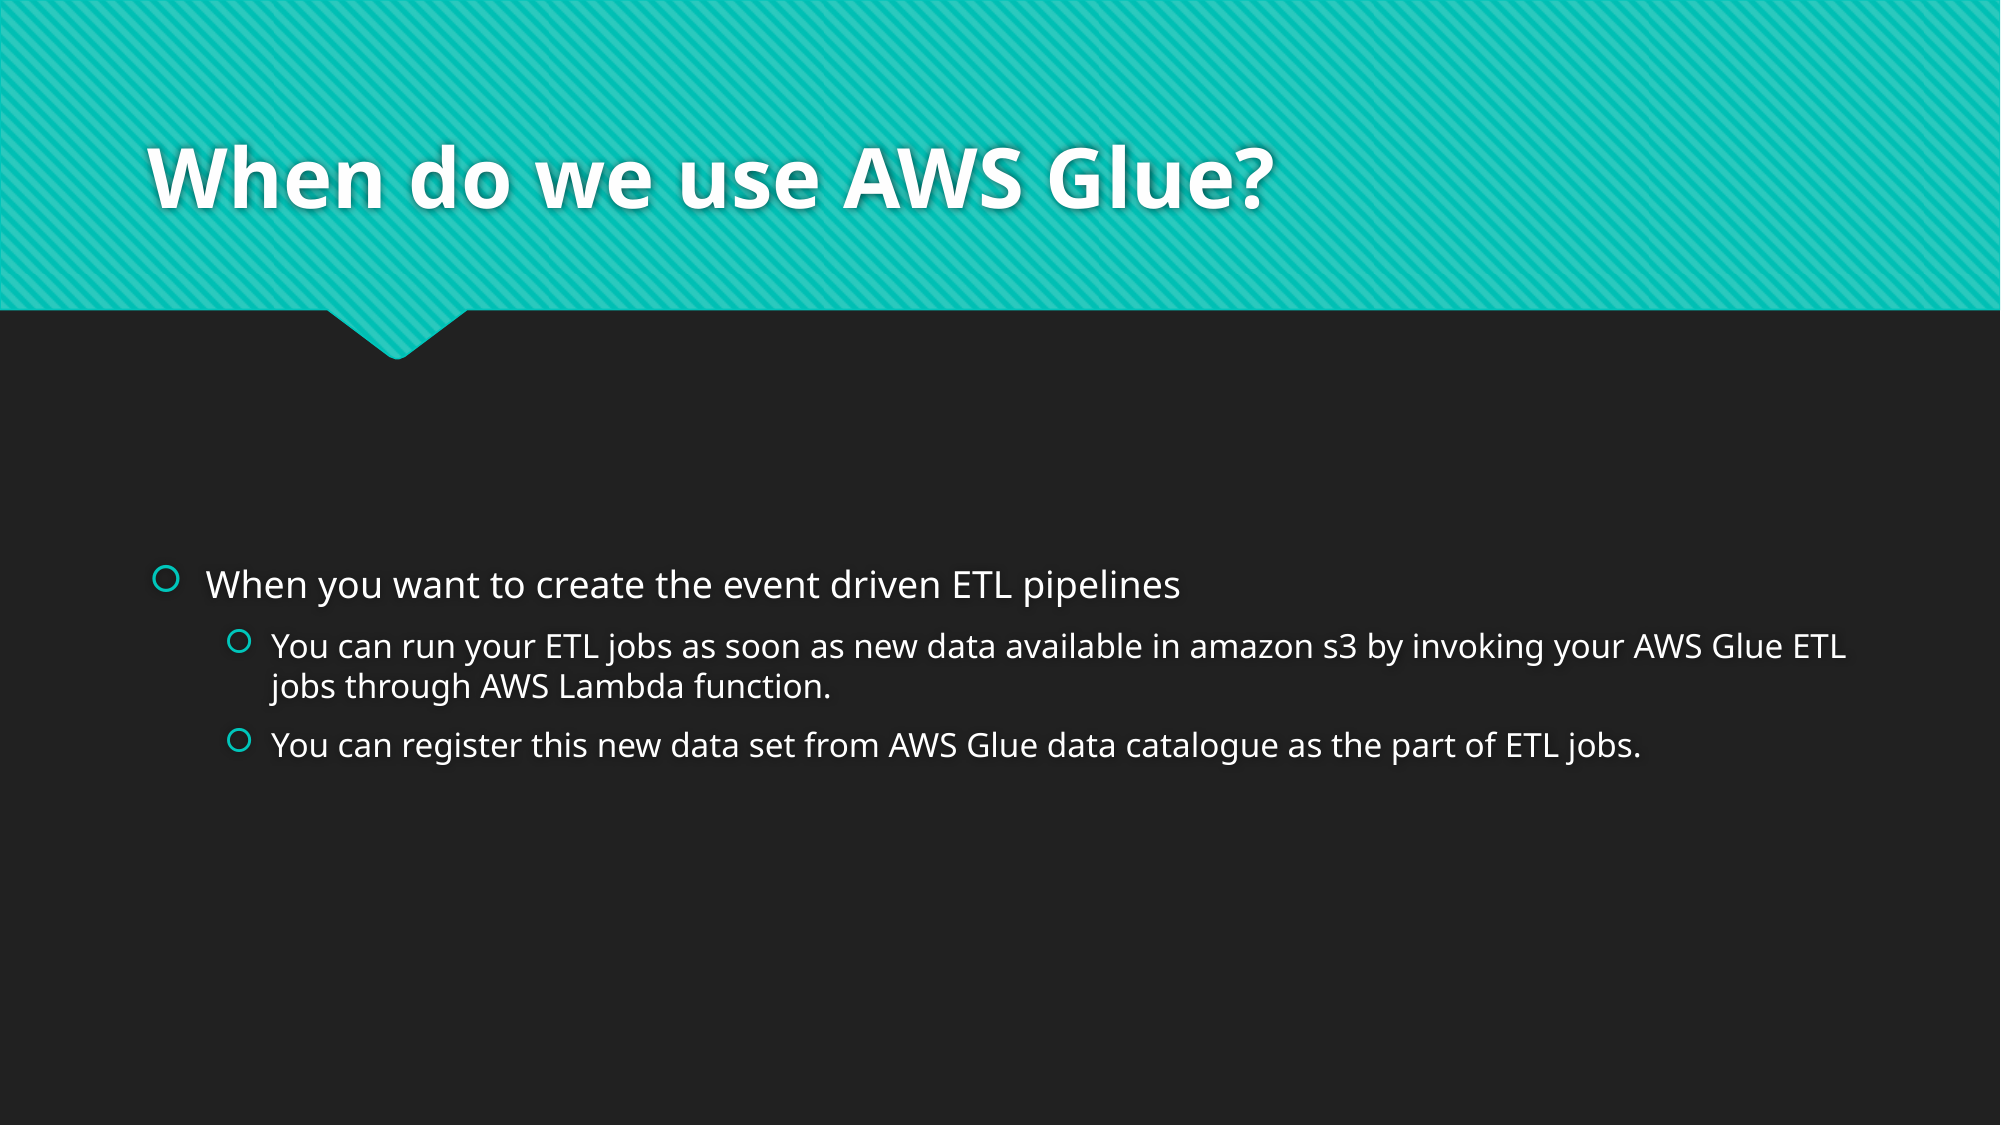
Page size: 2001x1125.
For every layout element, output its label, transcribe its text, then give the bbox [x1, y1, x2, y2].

list When you want to create the event driven ETL pipelines You can run your ETL jobs as soon as new data available in amazon s3 by invoking your AWS Glue ETL jobs through AWS Lambda function. You can register this new data set from AWS Glue data catalogue as the part of ETL jobs. [134, 364, 1866, 962]
title When do we use AWS Glue? [132, 73, 1868, 233]
